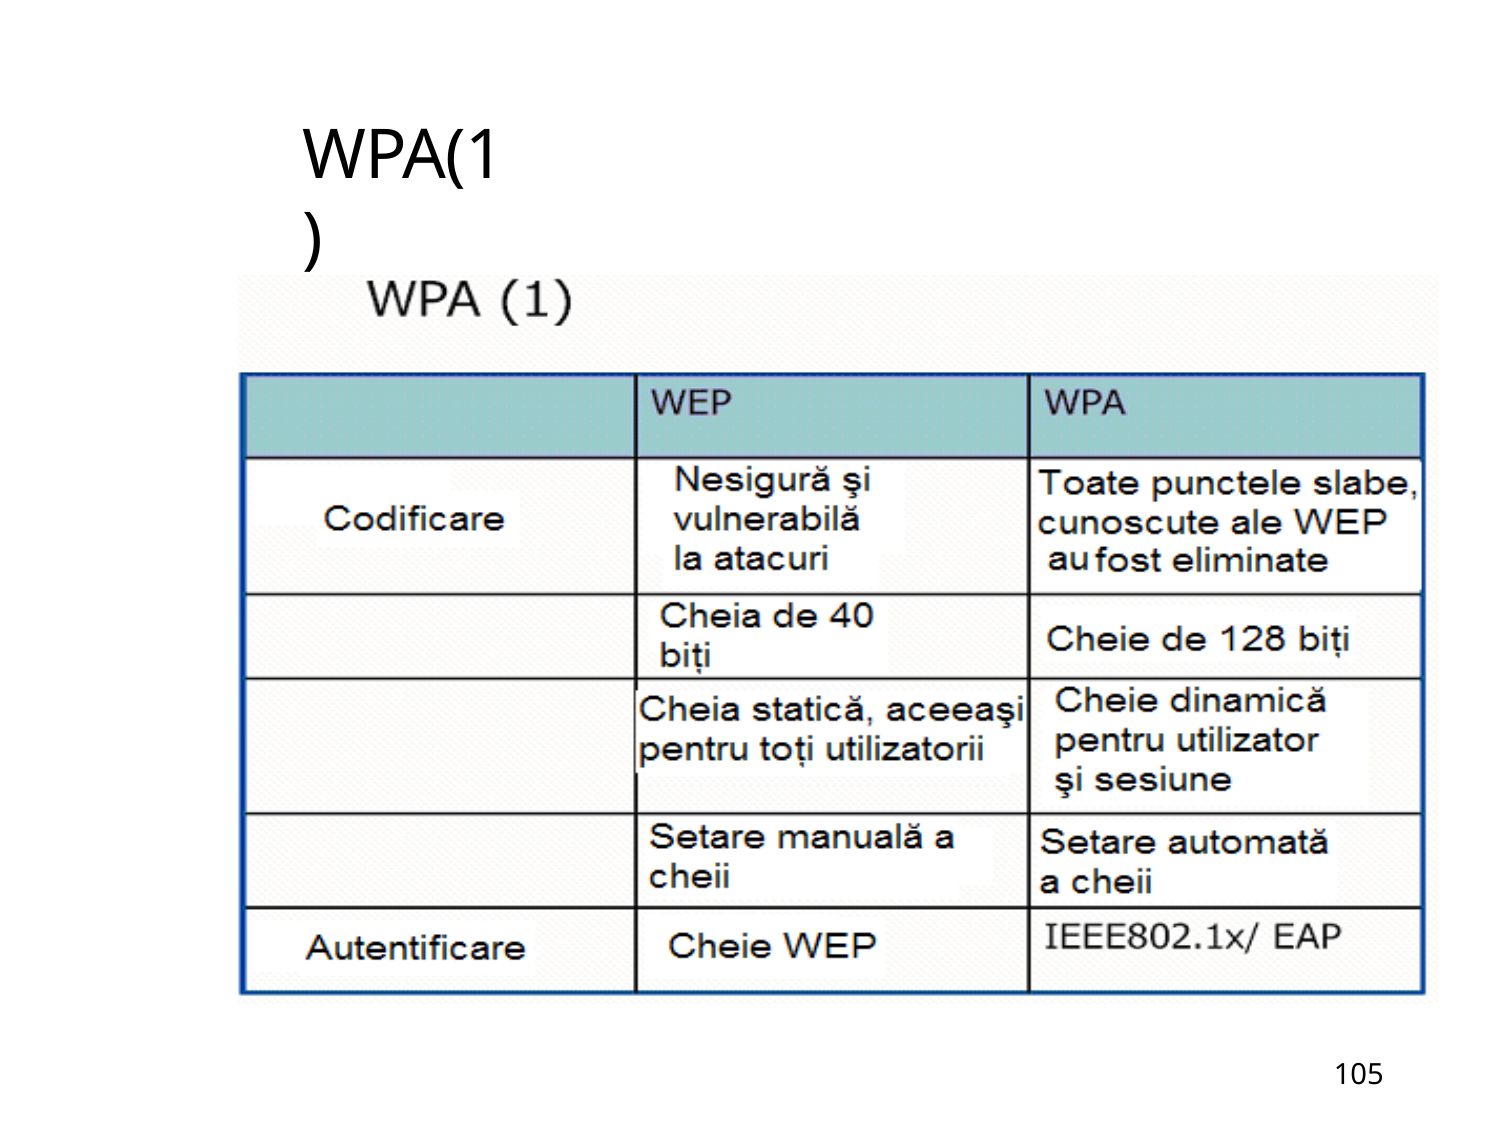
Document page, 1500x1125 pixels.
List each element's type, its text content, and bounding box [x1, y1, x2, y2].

text_box [237, 275, 1439, 1005]
title WPA(1) [300, 108, 510, 275]
text_box 104 [1329, 1052, 1386, 1095]
